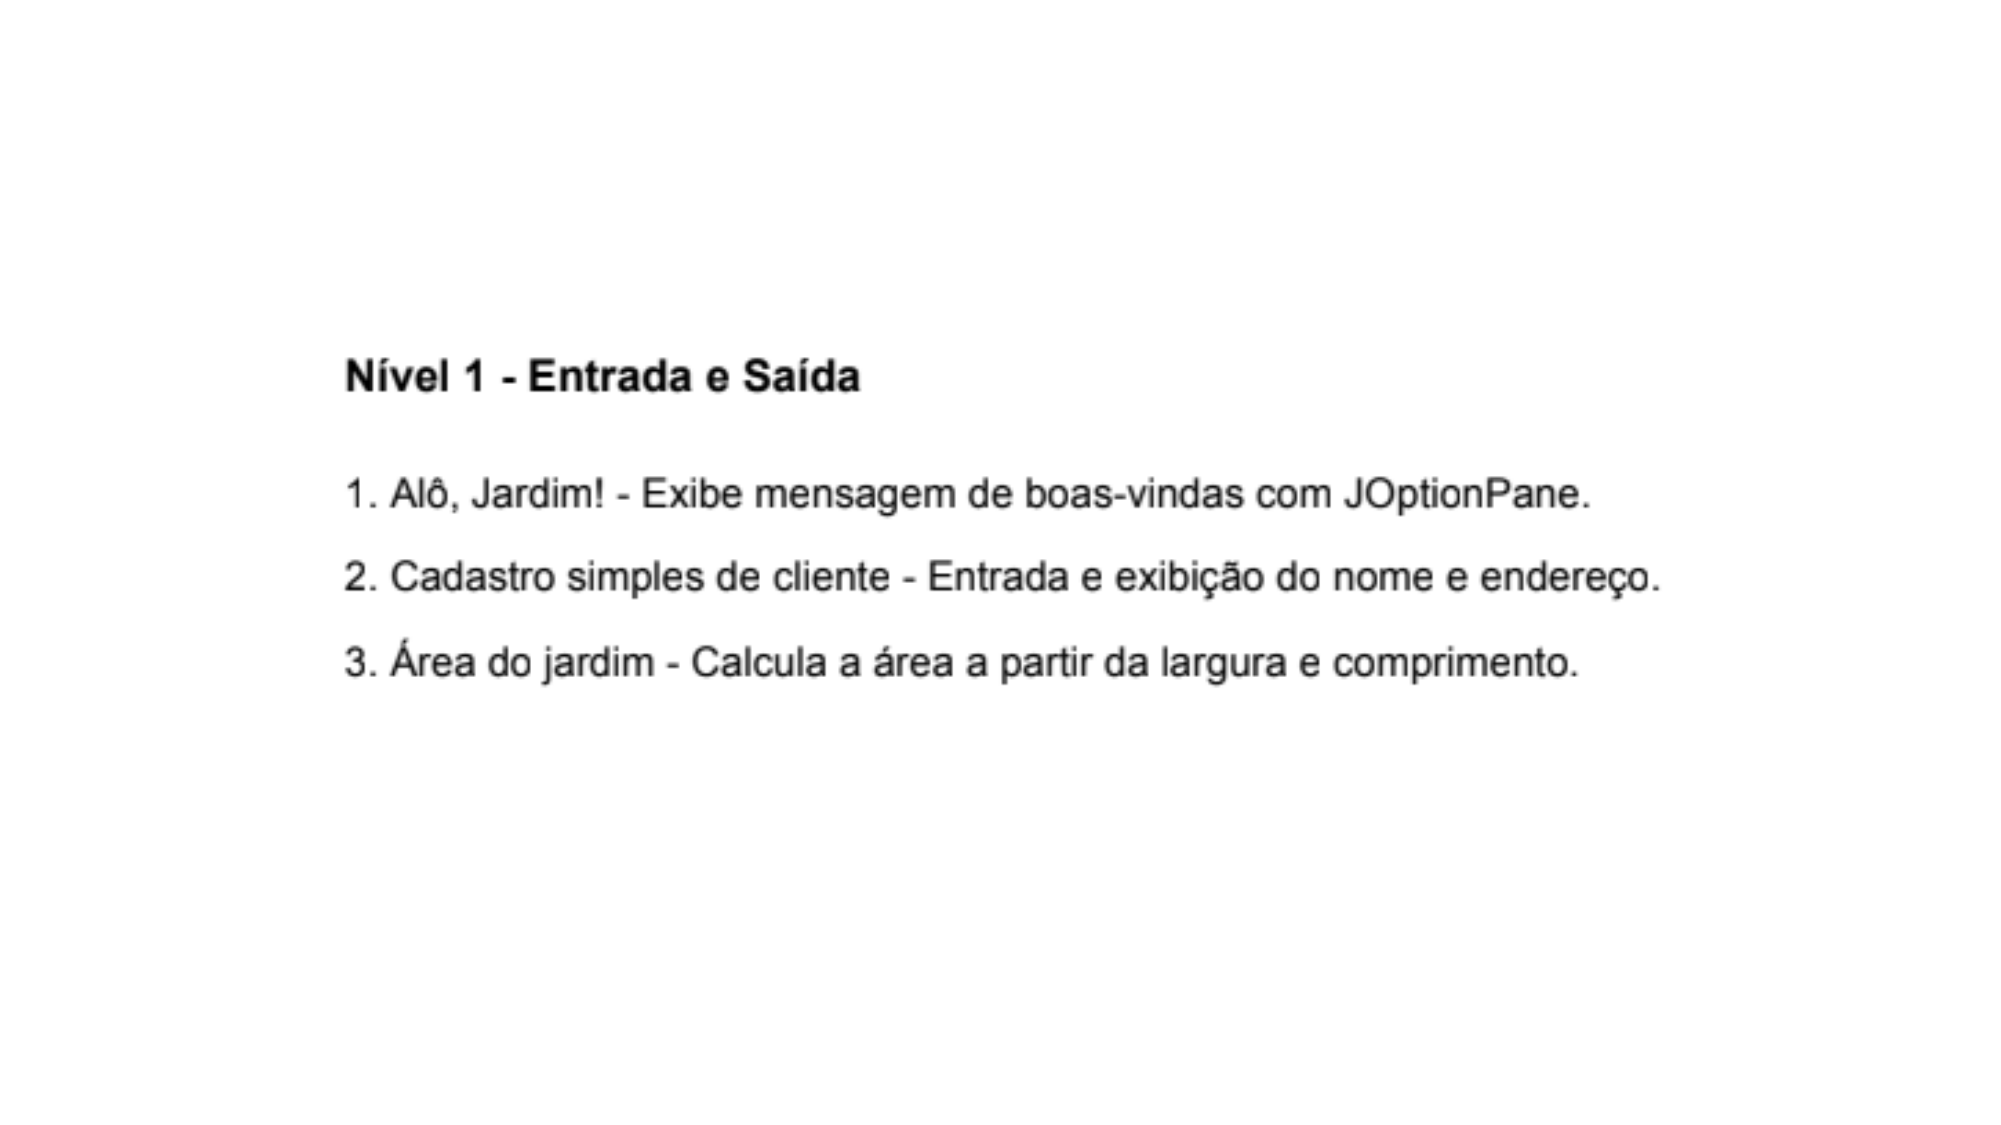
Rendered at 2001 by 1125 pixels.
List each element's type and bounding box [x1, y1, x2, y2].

picture [302, 323, 1698, 724]
